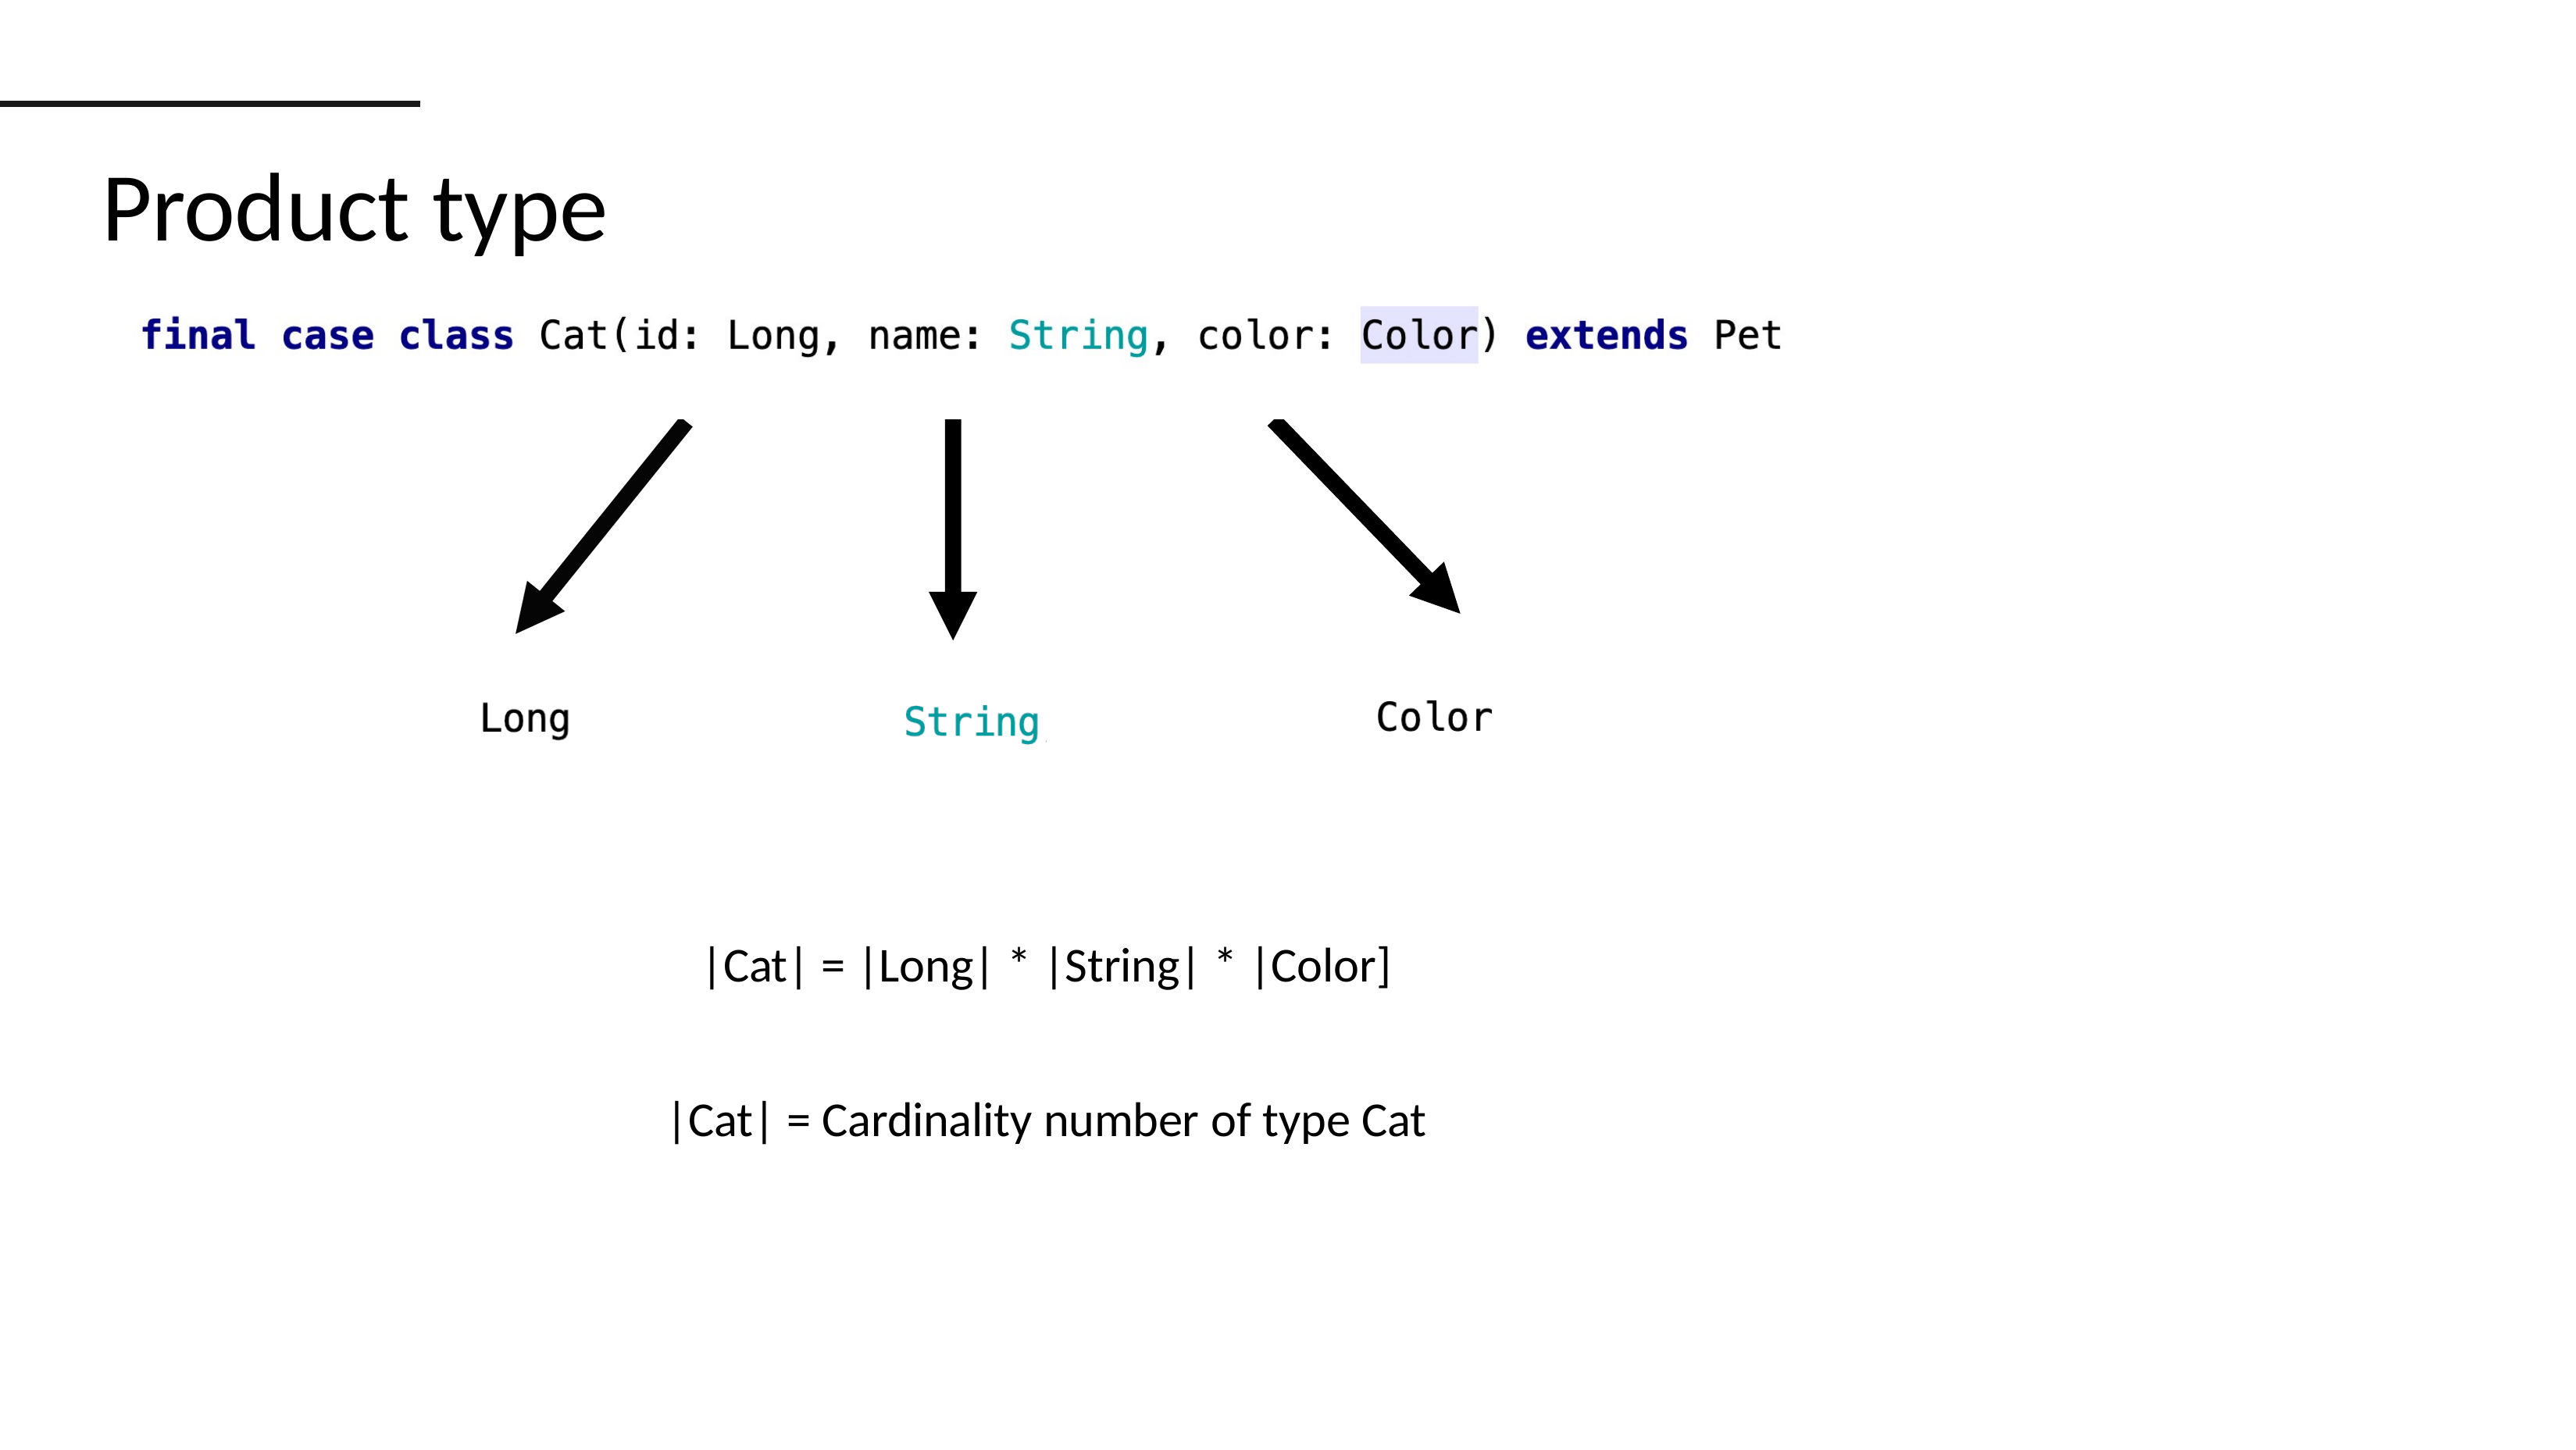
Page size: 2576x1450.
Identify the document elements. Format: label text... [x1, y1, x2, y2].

text_box |Cat| = |Long| * |String| * |Color] |Cat| = Cardinality number of type Cat [662, 932, 1430, 1146]
picture [1378, 699, 1493, 732]
picture [905, 705, 1047, 745]
title Product type [100, 141, 613, 301]
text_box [81, 303, 1924, 748]
